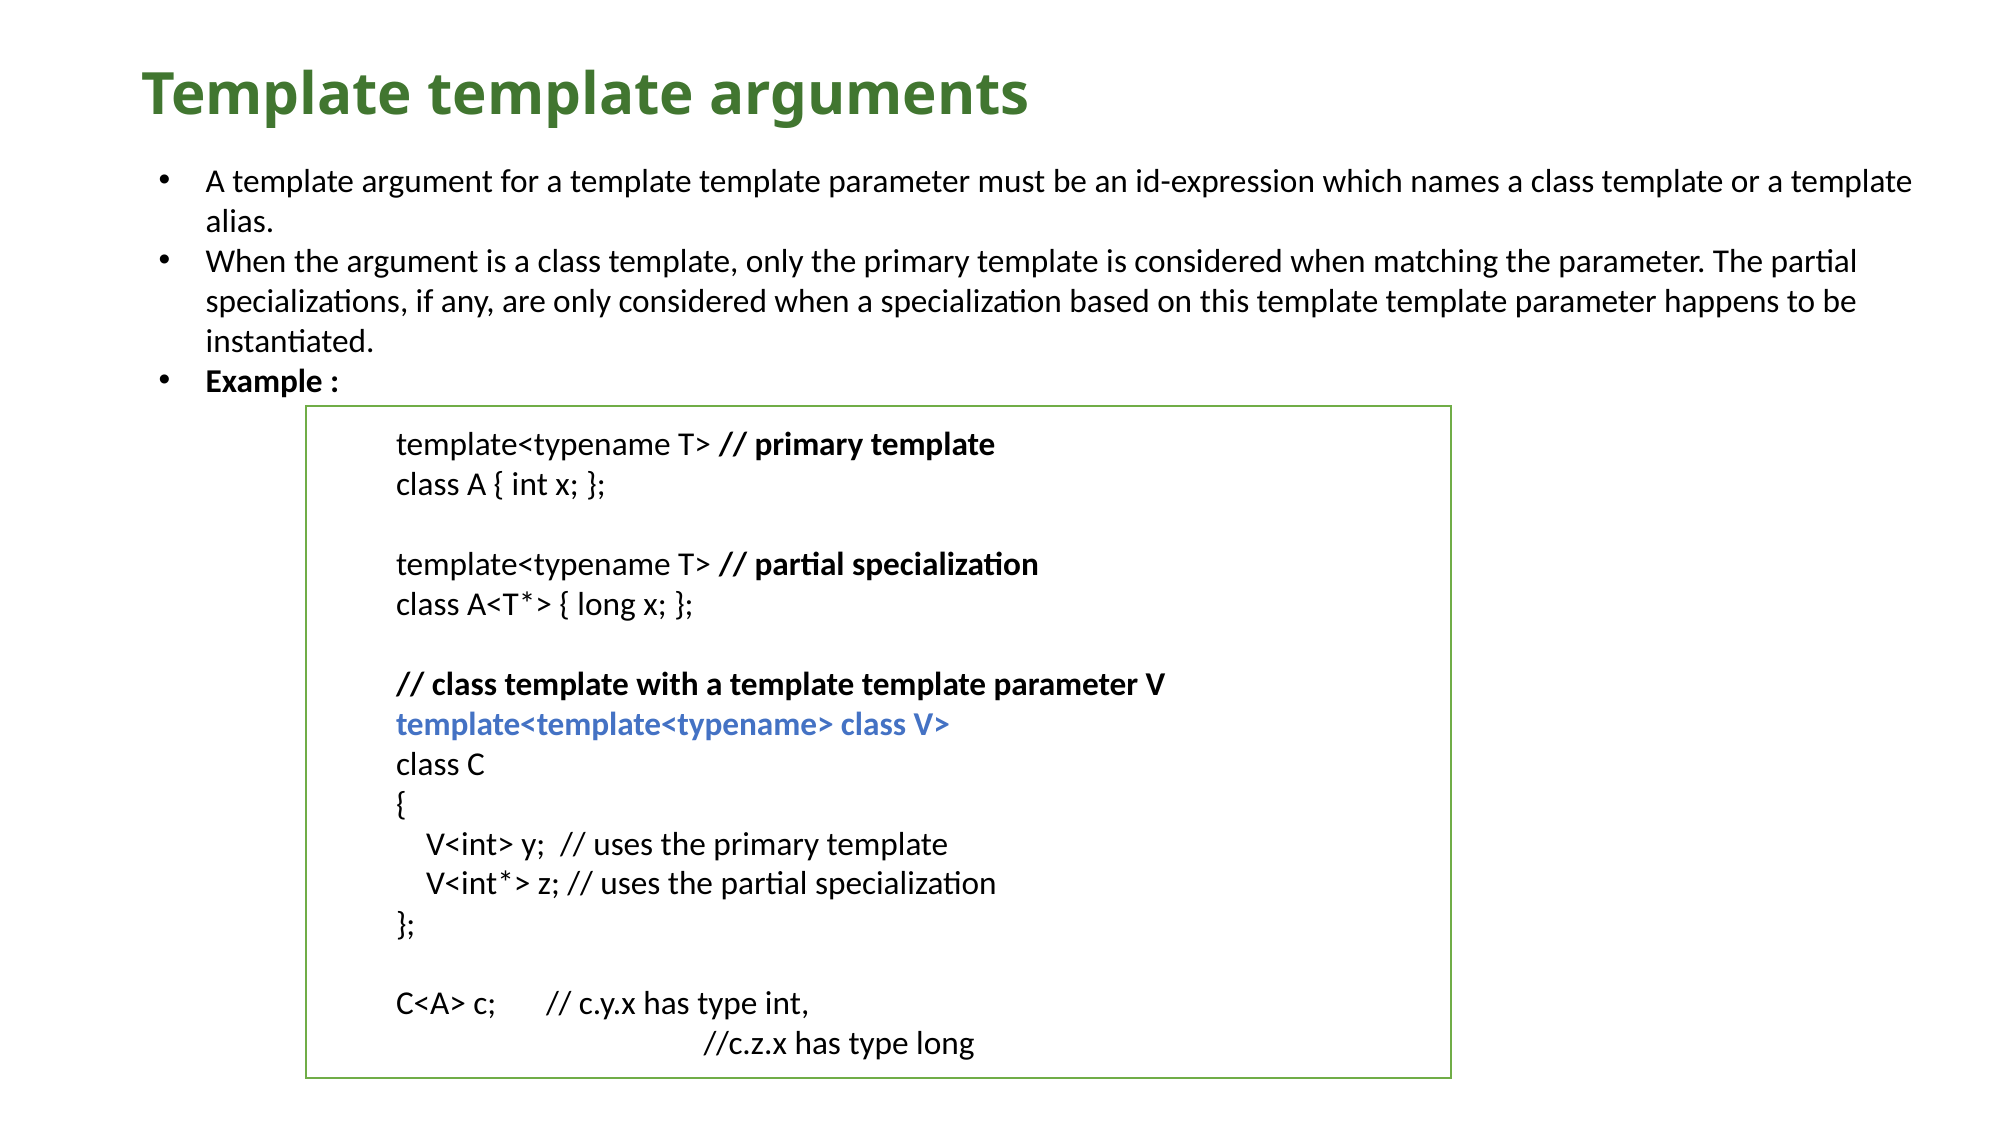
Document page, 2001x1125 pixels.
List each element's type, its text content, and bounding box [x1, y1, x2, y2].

title Template template arguments [126, 32, 1874, 135]
text_box template<typename T> // primary template class A { int x; }; template<typename T> // partial specialization class A<T*> { long x; }; // class template with a template template parameter V template<template<typename> class V> class C { V<int> y; // uses the primary template V<int*> z; // uses the partial specialization }; C<A> c; // c.y.x has type int, //c.z.x has type long [305, 405, 1452, 1079]
subtitle A template argument for a template template parameter must be an id-expression which names a class template or a template alias. When the argument is a class template, only the primary template is considered when matching the parameter. The partial specializations, if any, are only considered when a specialization based on this template template parameter happens to be instantiated. Example : [143, 151, 1950, 1109]
